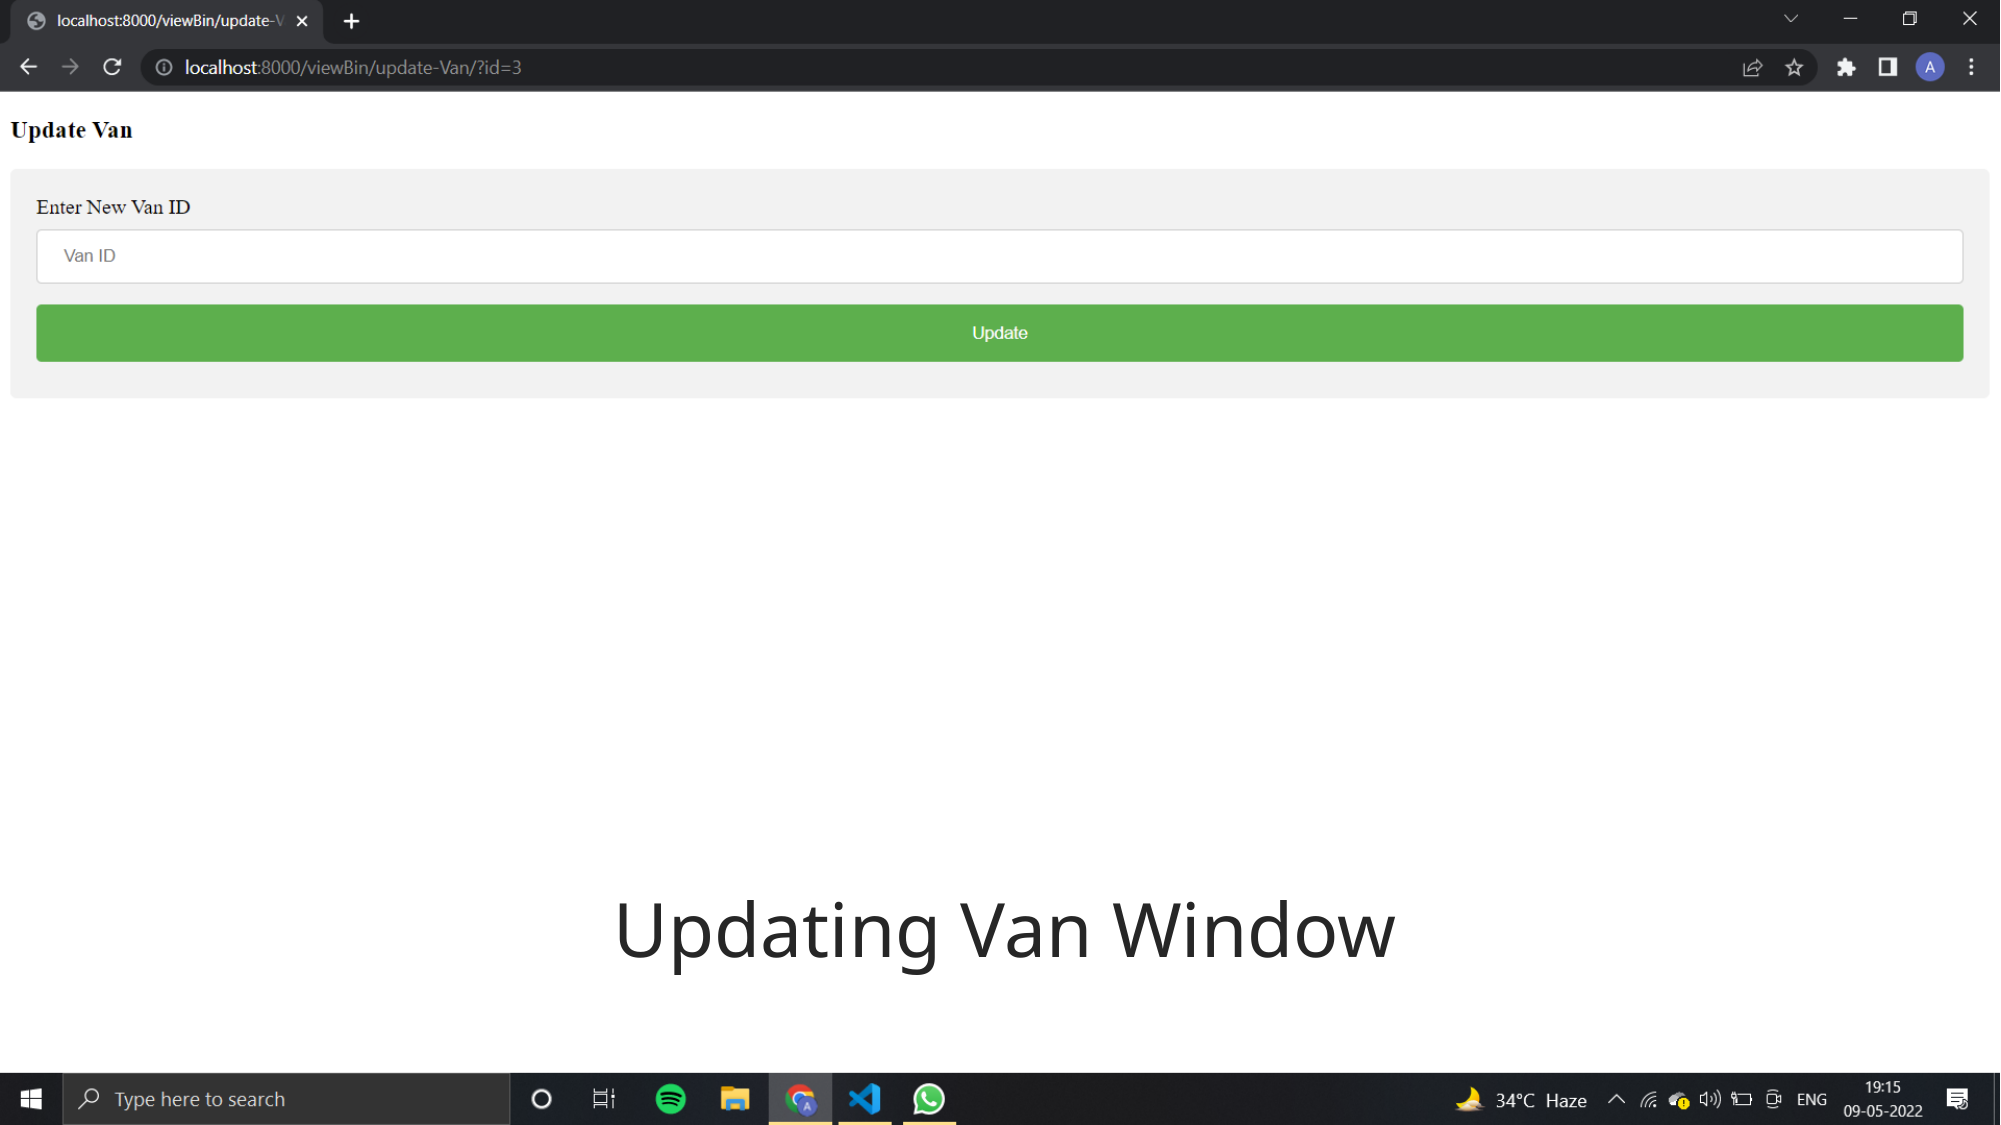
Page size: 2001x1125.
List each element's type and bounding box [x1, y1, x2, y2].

list [0, 0, 2000, 859]
list [0, 1007, 2000, 1125]
list [0, 860, 2000, 1006]
